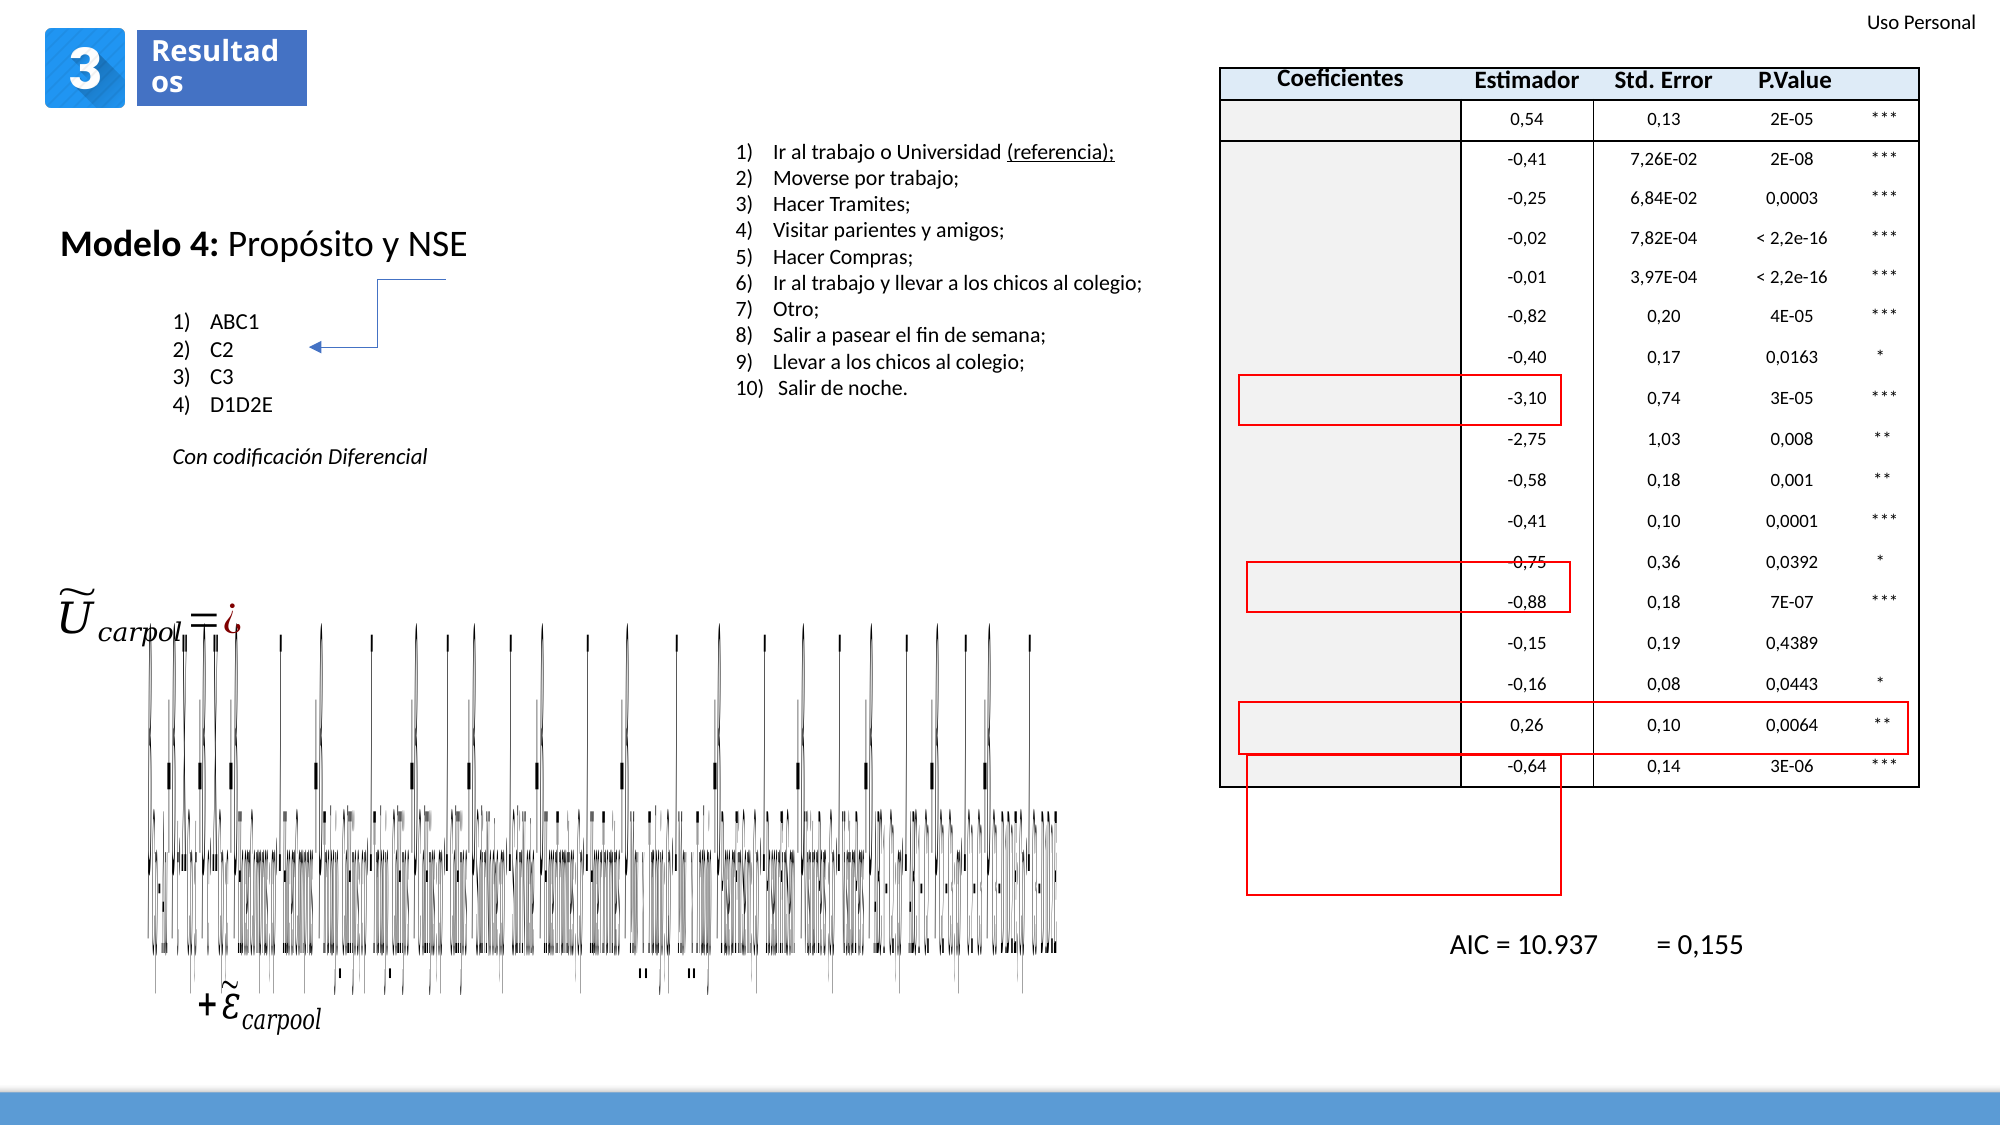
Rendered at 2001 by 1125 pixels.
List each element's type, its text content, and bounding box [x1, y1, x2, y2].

text_box Resultados [136, 22, 309, 113]
text_box Modelo 4: Propósito y NSE [45, 212, 493, 272]
text_box [1246, 561, 1571, 613]
text_box [0, 1091, 2000, 1125]
text_box [1238, 374, 1562, 426]
text_box Ir al trabajo o Universidad (referencia); Moverse por trabajo; Hacer Tramites; Visitar parientes y amigos; Hacer Compras; Ir al trabajo y llevar a los chicos al colegio; Otro; Salir a pasear el fin de semana; Llevar a los chicos al colegio; Salir de noche. [720, 130, 1189, 408]
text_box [308, 279, 446, 348]
text_box [1238, 701, 1909, 755]
text_box [1246, 753, 1562, 896]
text_box ABC1 C2 C3 D1D2E Con codificación Diferencial [157, 299, 446, 477]
picture [45, 28, 125, 108]
